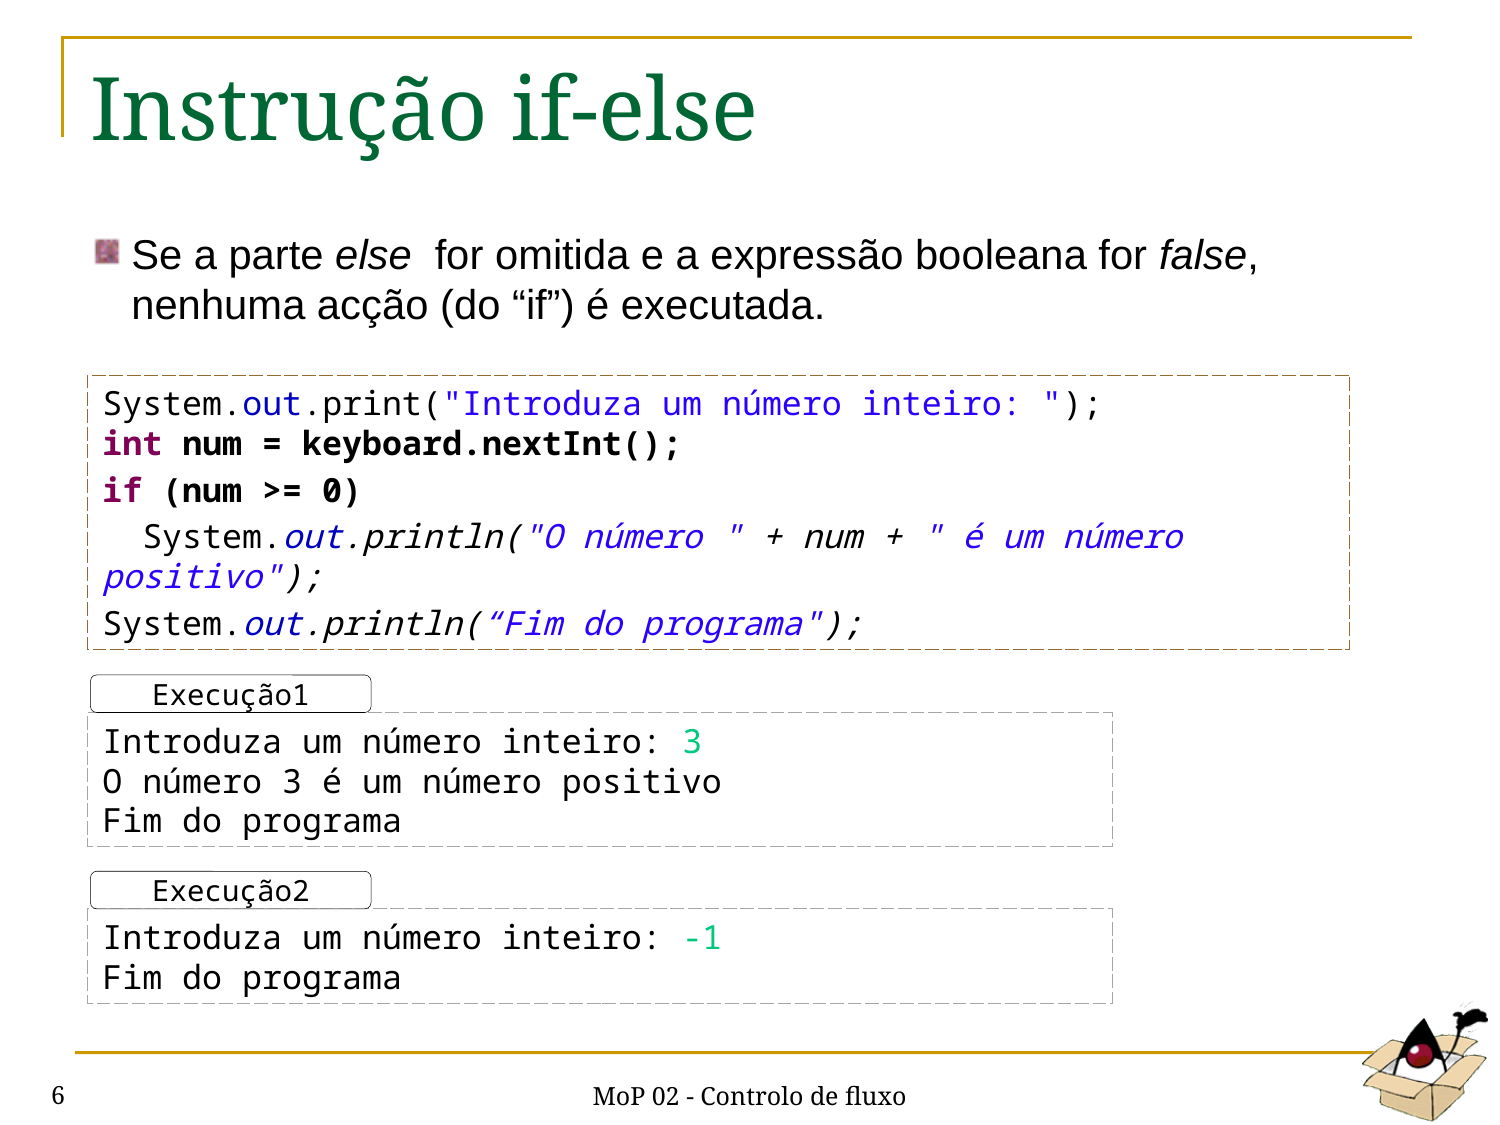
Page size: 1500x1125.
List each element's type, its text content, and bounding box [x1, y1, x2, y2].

title Instrução if-else [75, 45, 1425, 173]
picture [90, 234, 126, 271]
footer MoP 02 - Controlo de fluxo [512, 1064, 988, 1118]
picture [1362, 999, 1488, 1122]
text_box Introduza um número inteiro: -1 Fim do programa [87, 908, 1113, 1004]
list Se a parte else for omitida e a expressão booleana for false, nenhuma acção (do “if”) é executada. [75, 220, 1425, 1035]
text_box System.out.print("Introduza um número inteiro: "); int num = keyboard.nextInt(); if (num >= 0) System.out.println("O número " + num + " é um número positivo"); System.out.println(“Fim do programa"); [87, 375, 1350, 650]
text_box Introduza um número inteiro: 3 O número 3 é um número positivo Fim do programa [87, 712, 1113, 847]
text_box Execução2 [90, 871, 372, 909]
text_box Execução1 [90, 674, 372, 713]
